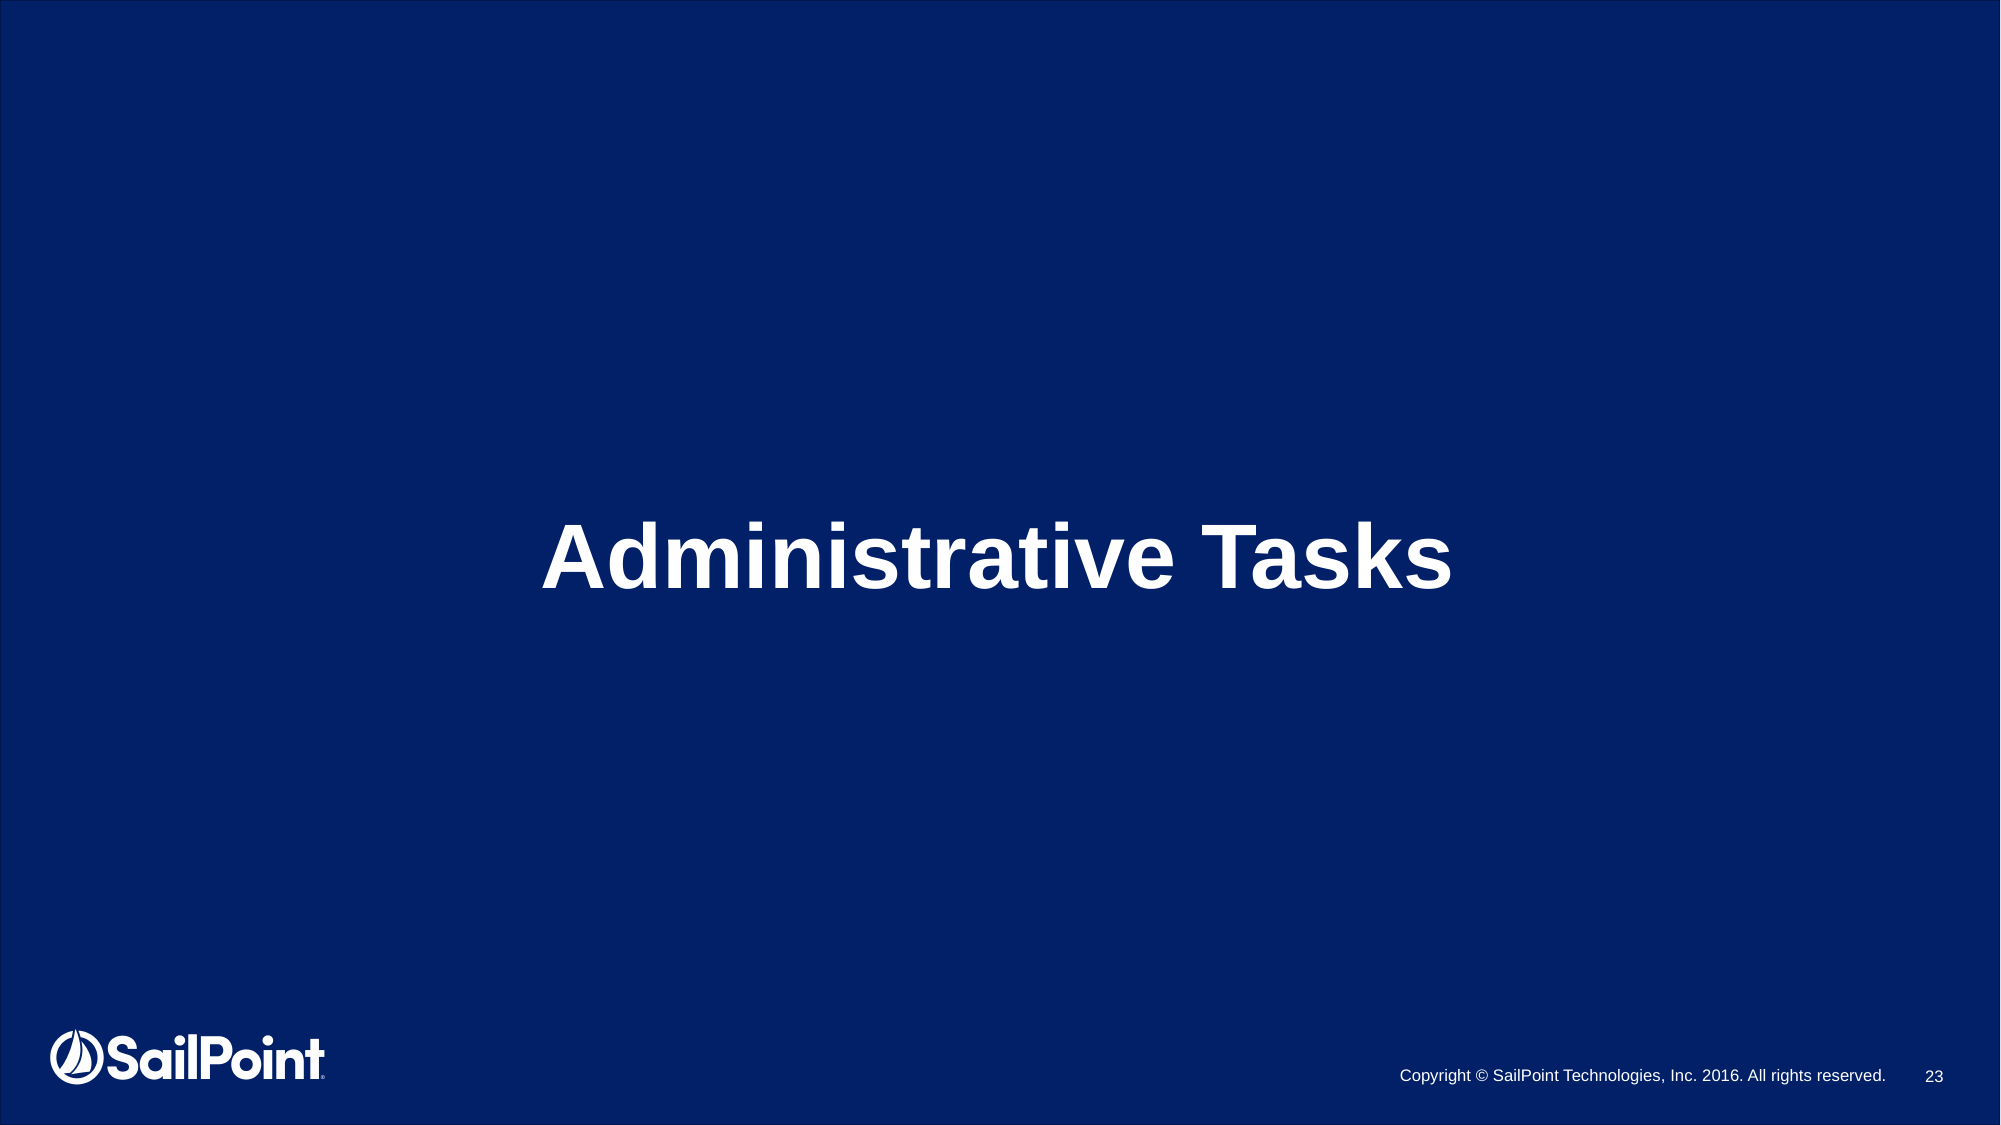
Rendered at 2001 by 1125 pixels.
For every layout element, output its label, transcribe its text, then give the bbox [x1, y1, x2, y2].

picture [24, 1003, 350, 1111]
title Administrative Tasks [108, 97, 1888, 951]
